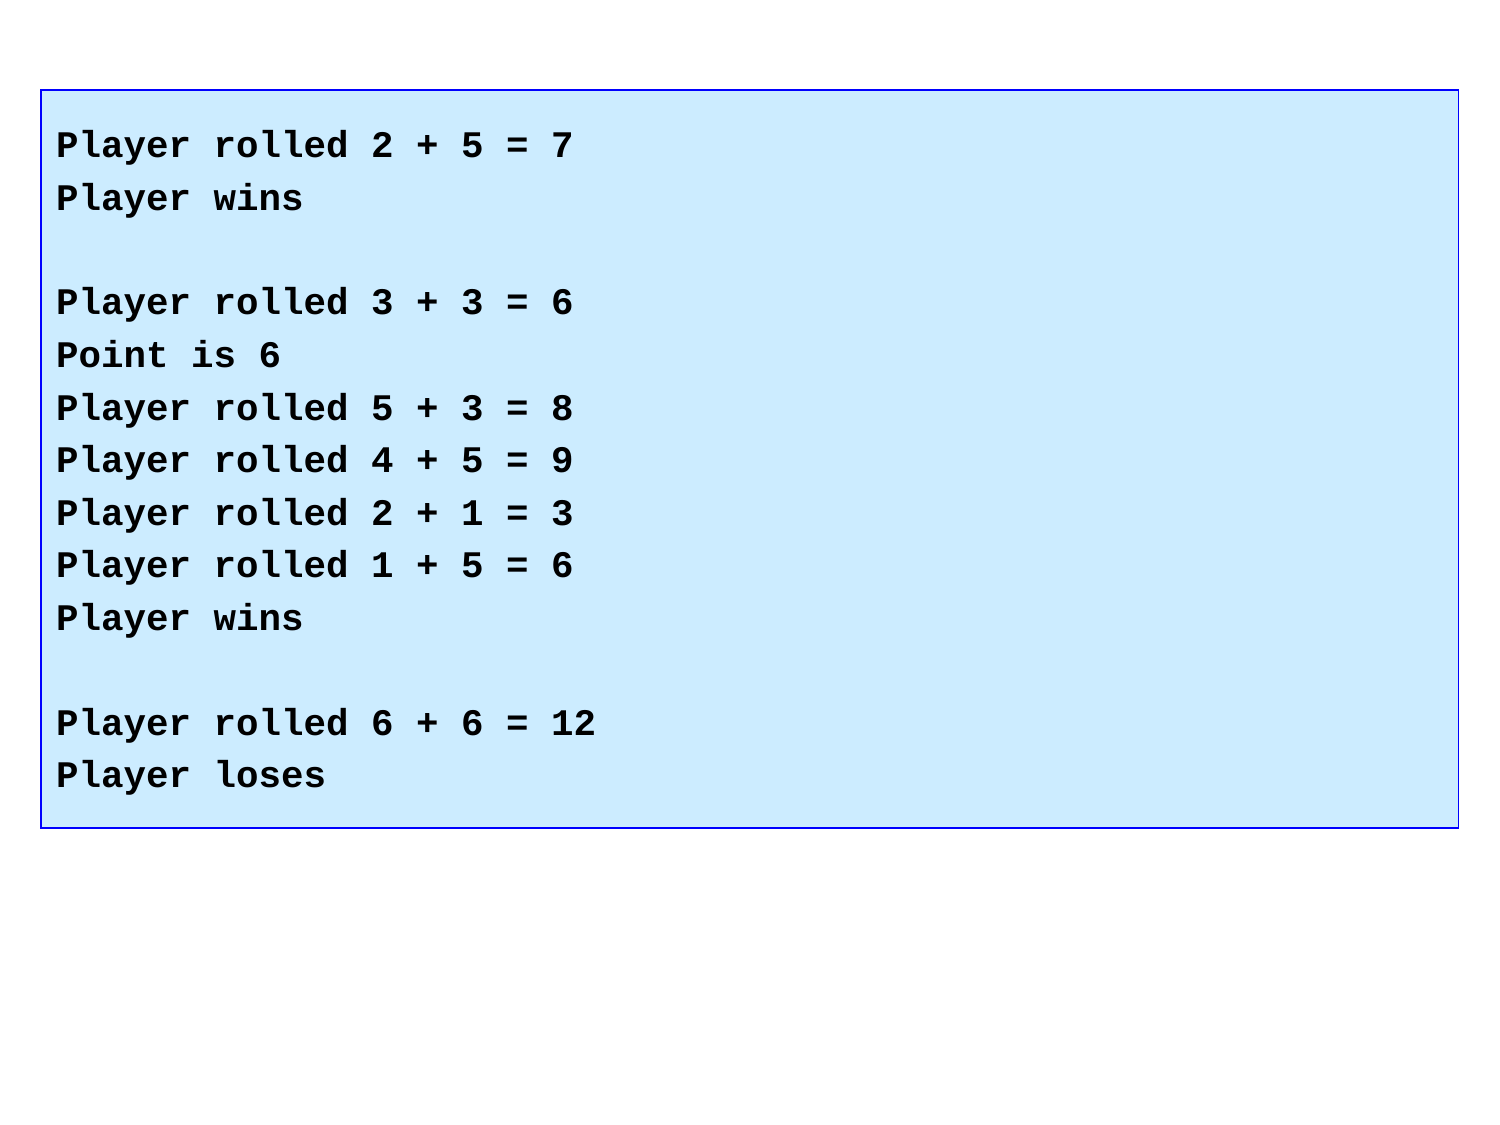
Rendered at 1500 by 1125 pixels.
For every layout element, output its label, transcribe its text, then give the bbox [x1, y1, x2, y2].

text_box Player rolled 2 + 5 = 7 Player wins Player rolled 3 + 3 = 6 Point is 6 Player rolled 5 + 3 = 8 Player rolled 4 + 5 = 9 Player rolled 2 + 1 = 3 Player rolled 1 + 5 = 6 Player wins Player rolled 6 + 6 = 12 Player loses [41, 89, 1459, 829]
